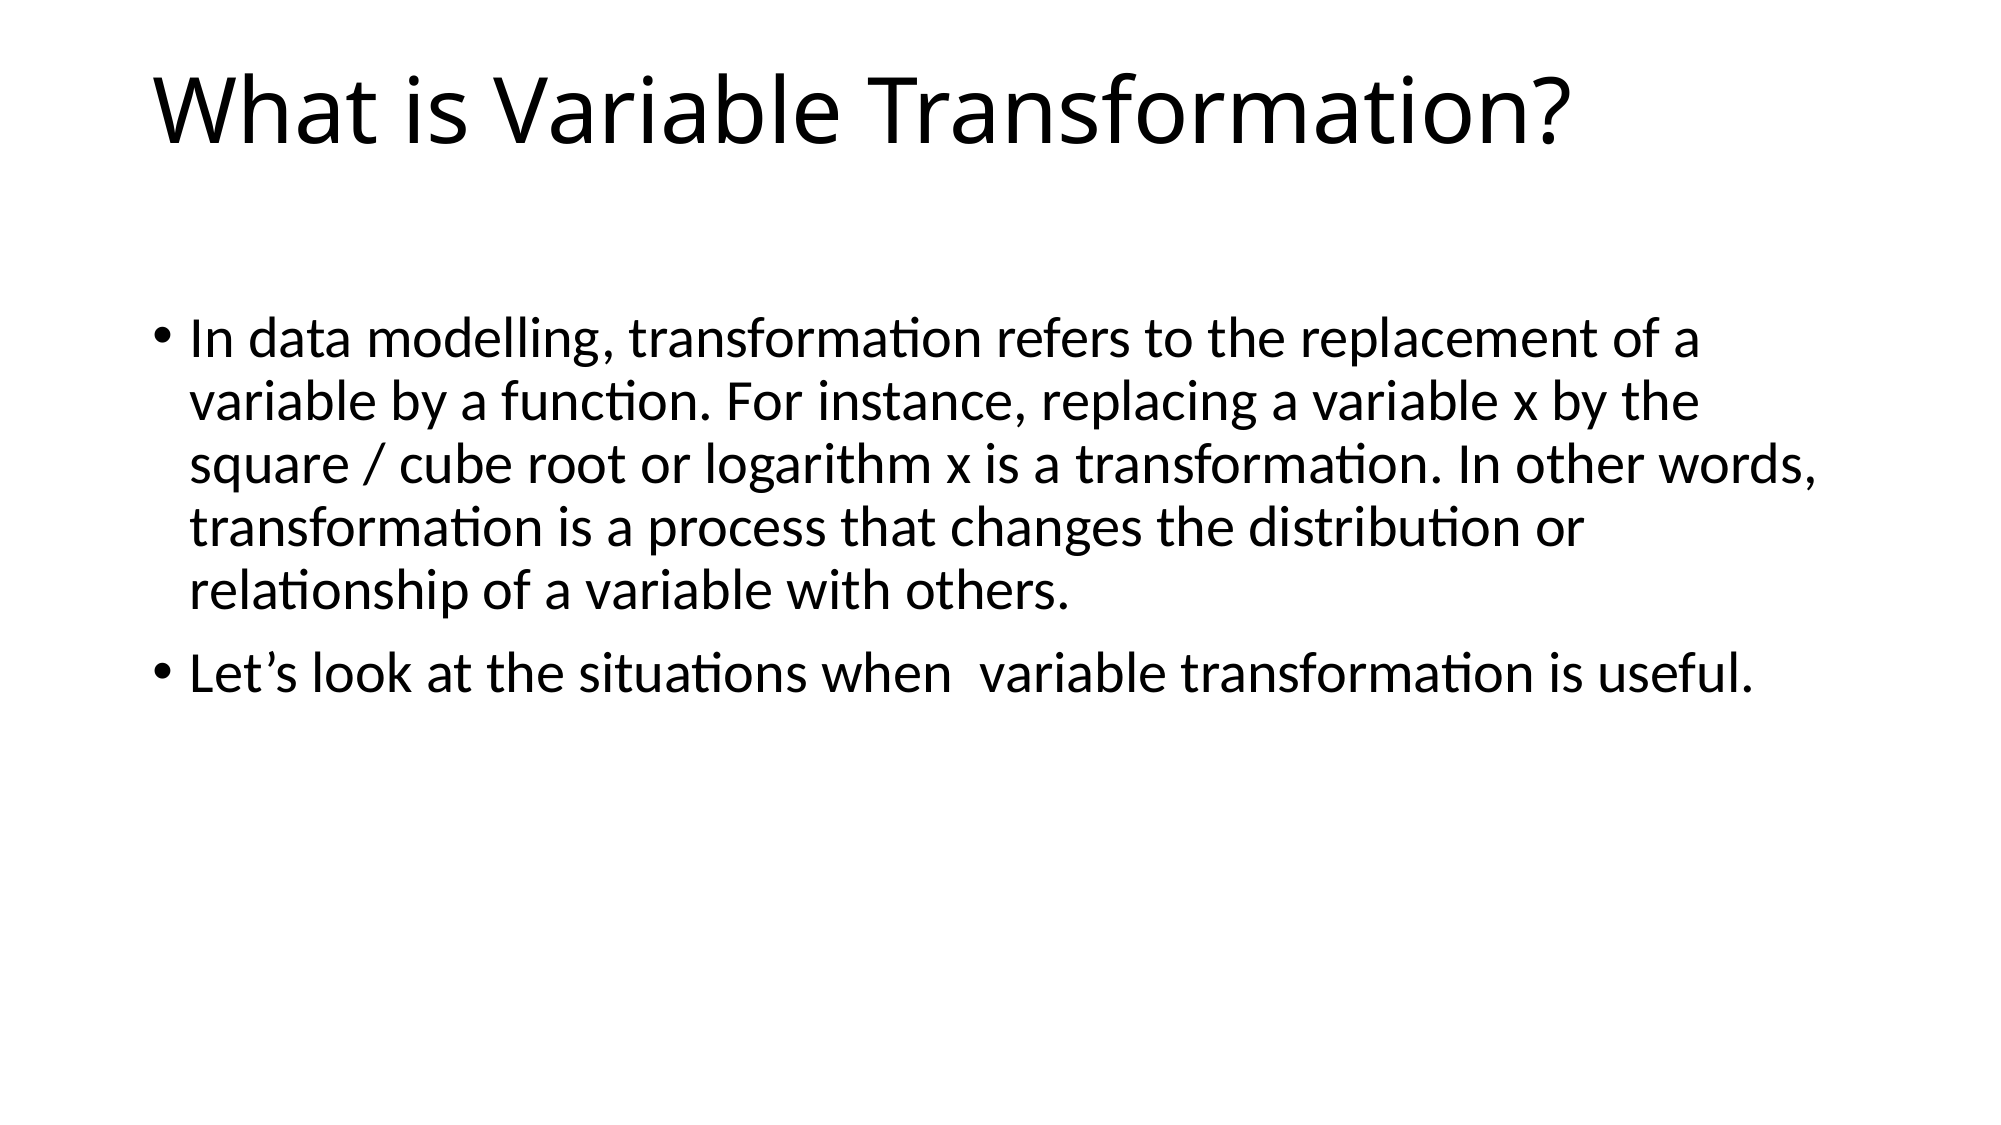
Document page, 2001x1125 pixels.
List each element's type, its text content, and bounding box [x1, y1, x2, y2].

list In data modelling, transformation refers to the replacement of a variable by a function. For instance, replacing a variable x by the square / cube root or logarithm x is a transformation. In other words, transformation is a process that changes the distribution or relationship of a variable with others. Let’s look at the situations when variable transformation is useful. [137, 299, 1863, 1014]
title What is Variable Transformation? [137, 59, 1863, 278]
